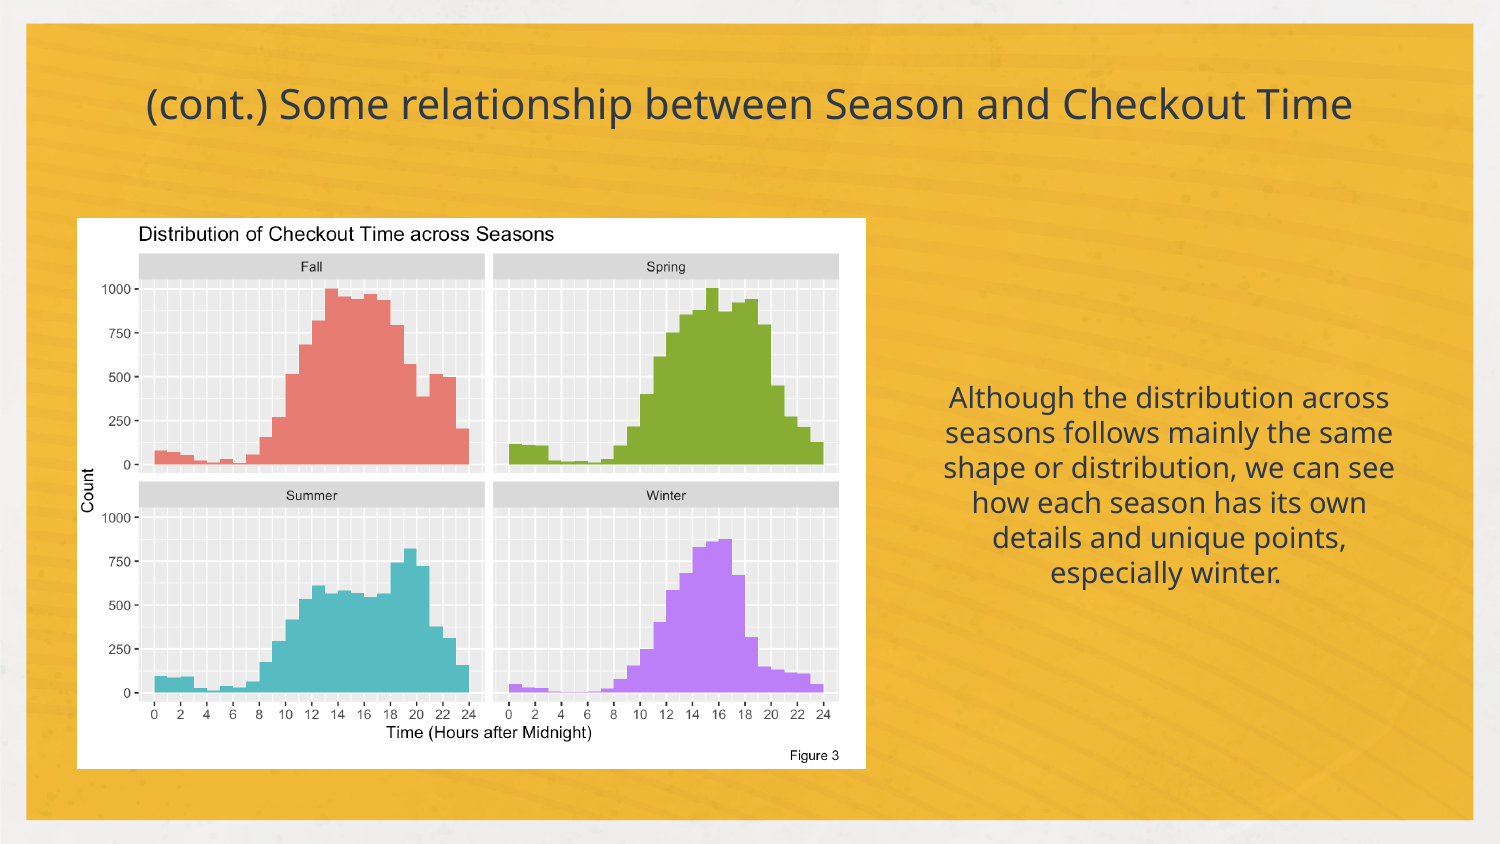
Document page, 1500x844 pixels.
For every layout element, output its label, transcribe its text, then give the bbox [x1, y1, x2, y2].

title (cont.) Some relationship between Season and Checkout Time [117, 62, 1383, 157]
picture [26, 23, 1474, 821]
text_box Although the distribution across seasons follows mainly the same shape or distribution, we can see how each season has its own details and unique points, especially winter. [919, 364, 1420, 604]
